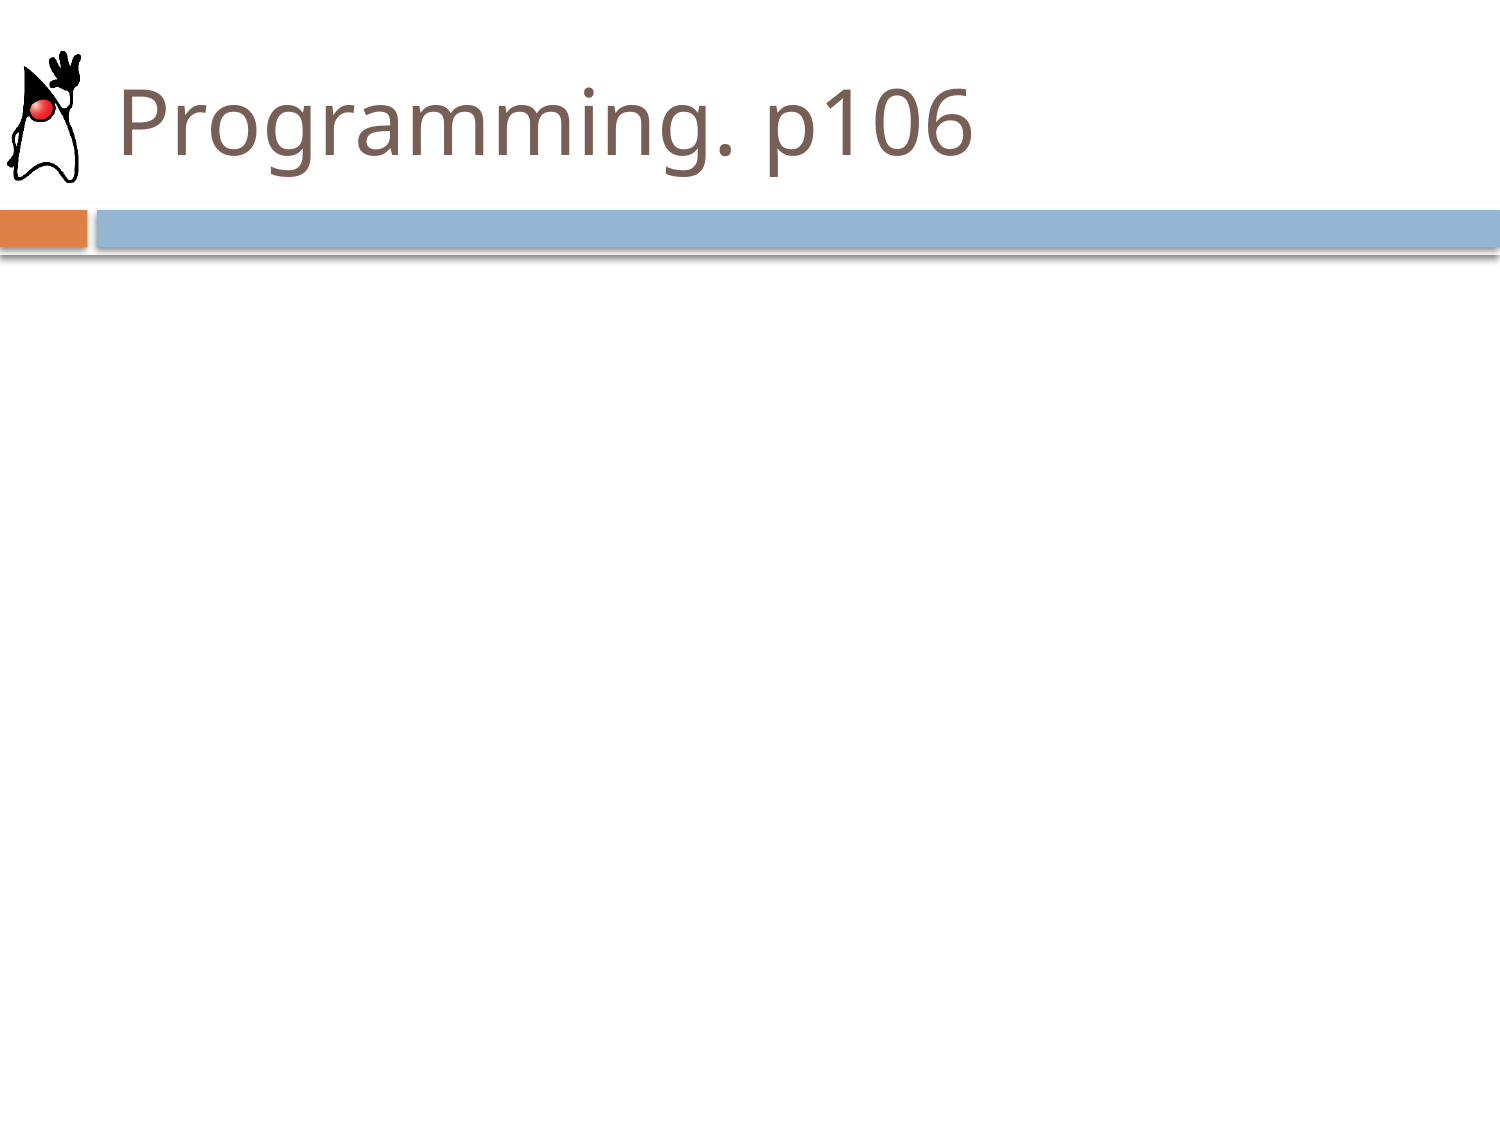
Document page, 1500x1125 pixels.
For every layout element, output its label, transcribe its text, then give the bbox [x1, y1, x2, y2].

title Programming. p106 [100, 37, 1438, 200]
picture [7, 51, 81, 183]
